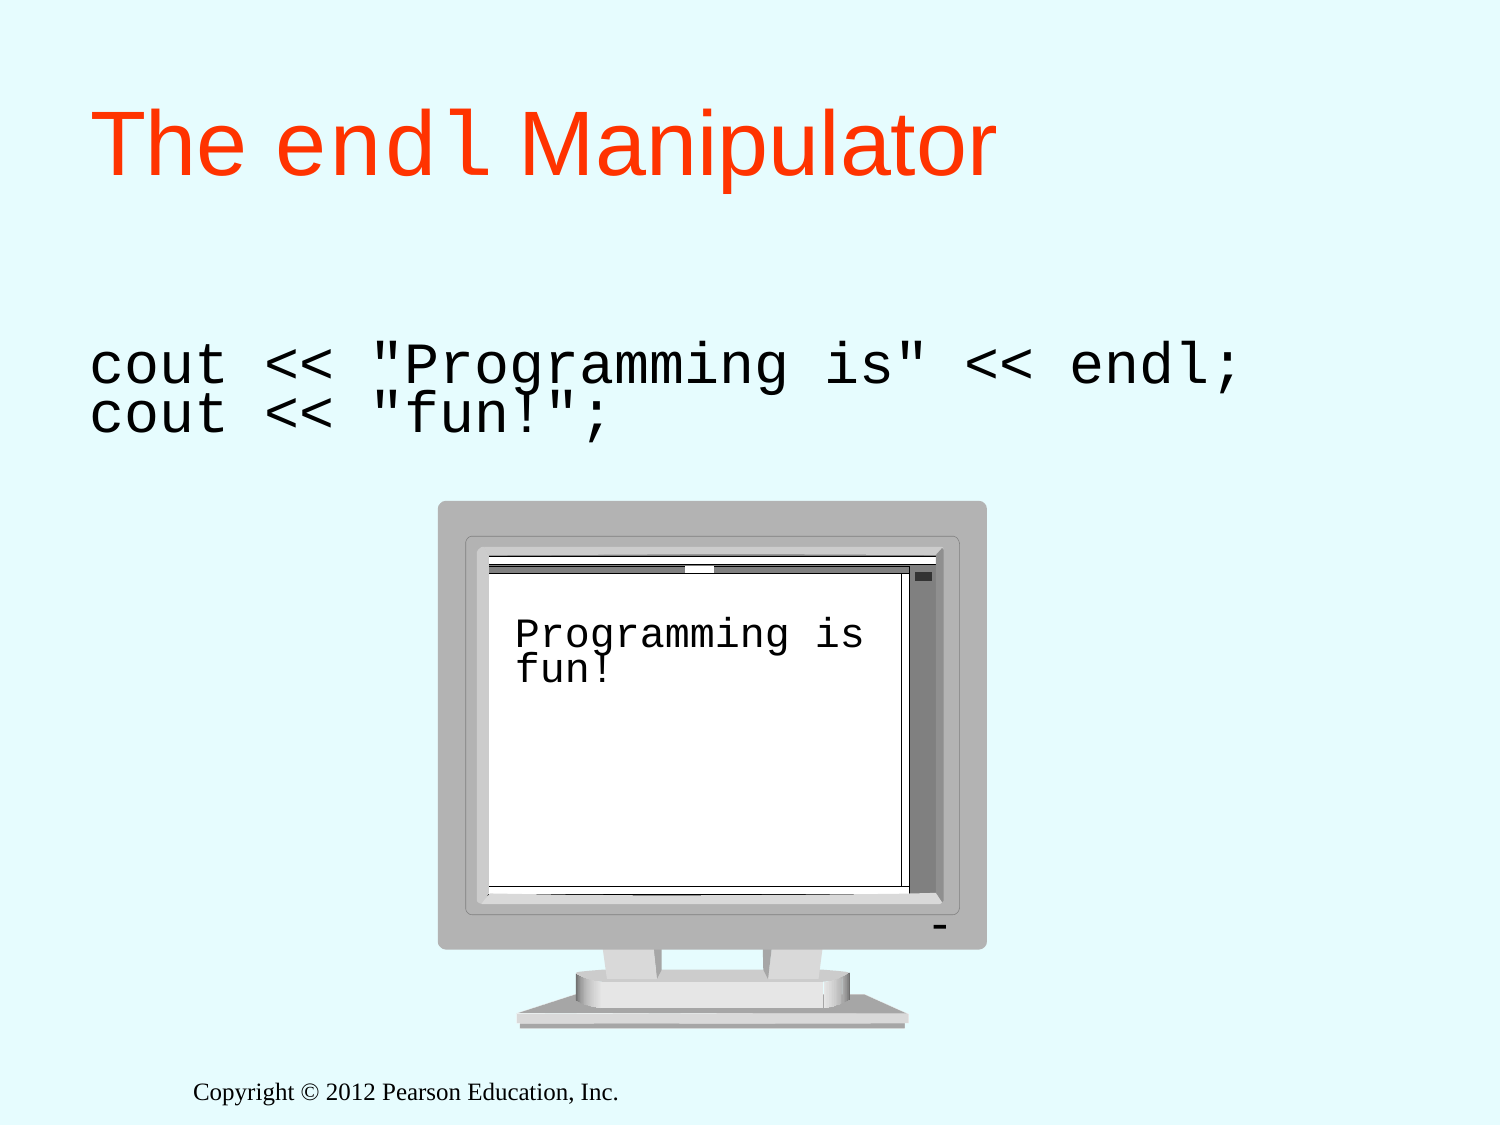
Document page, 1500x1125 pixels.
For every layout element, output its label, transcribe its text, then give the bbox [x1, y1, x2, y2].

picture [437, 499, 988, 1030]
text_box cout << "Programming is" << endl; cout << "fun!"; [74, 337, 1275, 451]
title The endl Manipulator [75, 45, 1425, 233]
